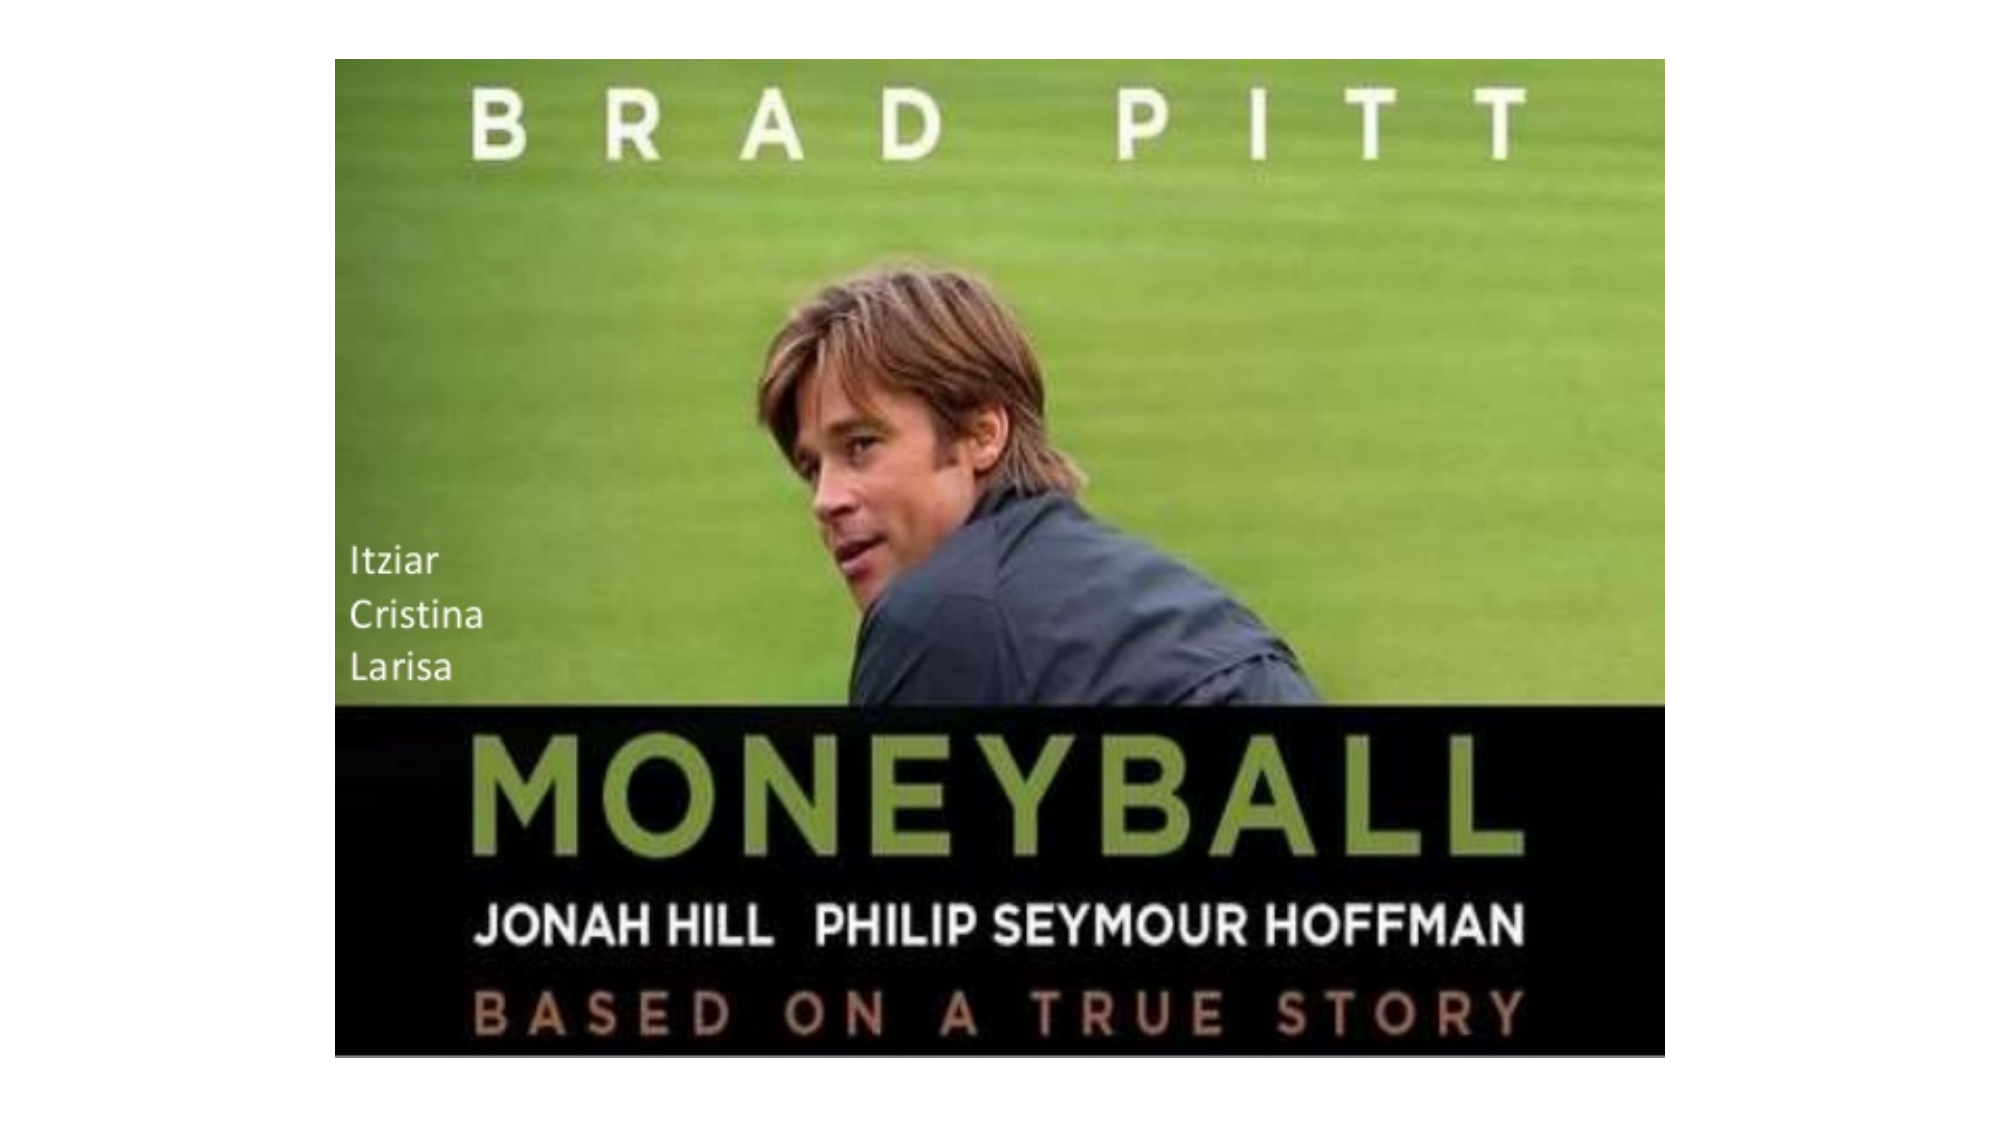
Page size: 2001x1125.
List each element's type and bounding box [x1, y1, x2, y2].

list [335, 59, 1665, 1058]
